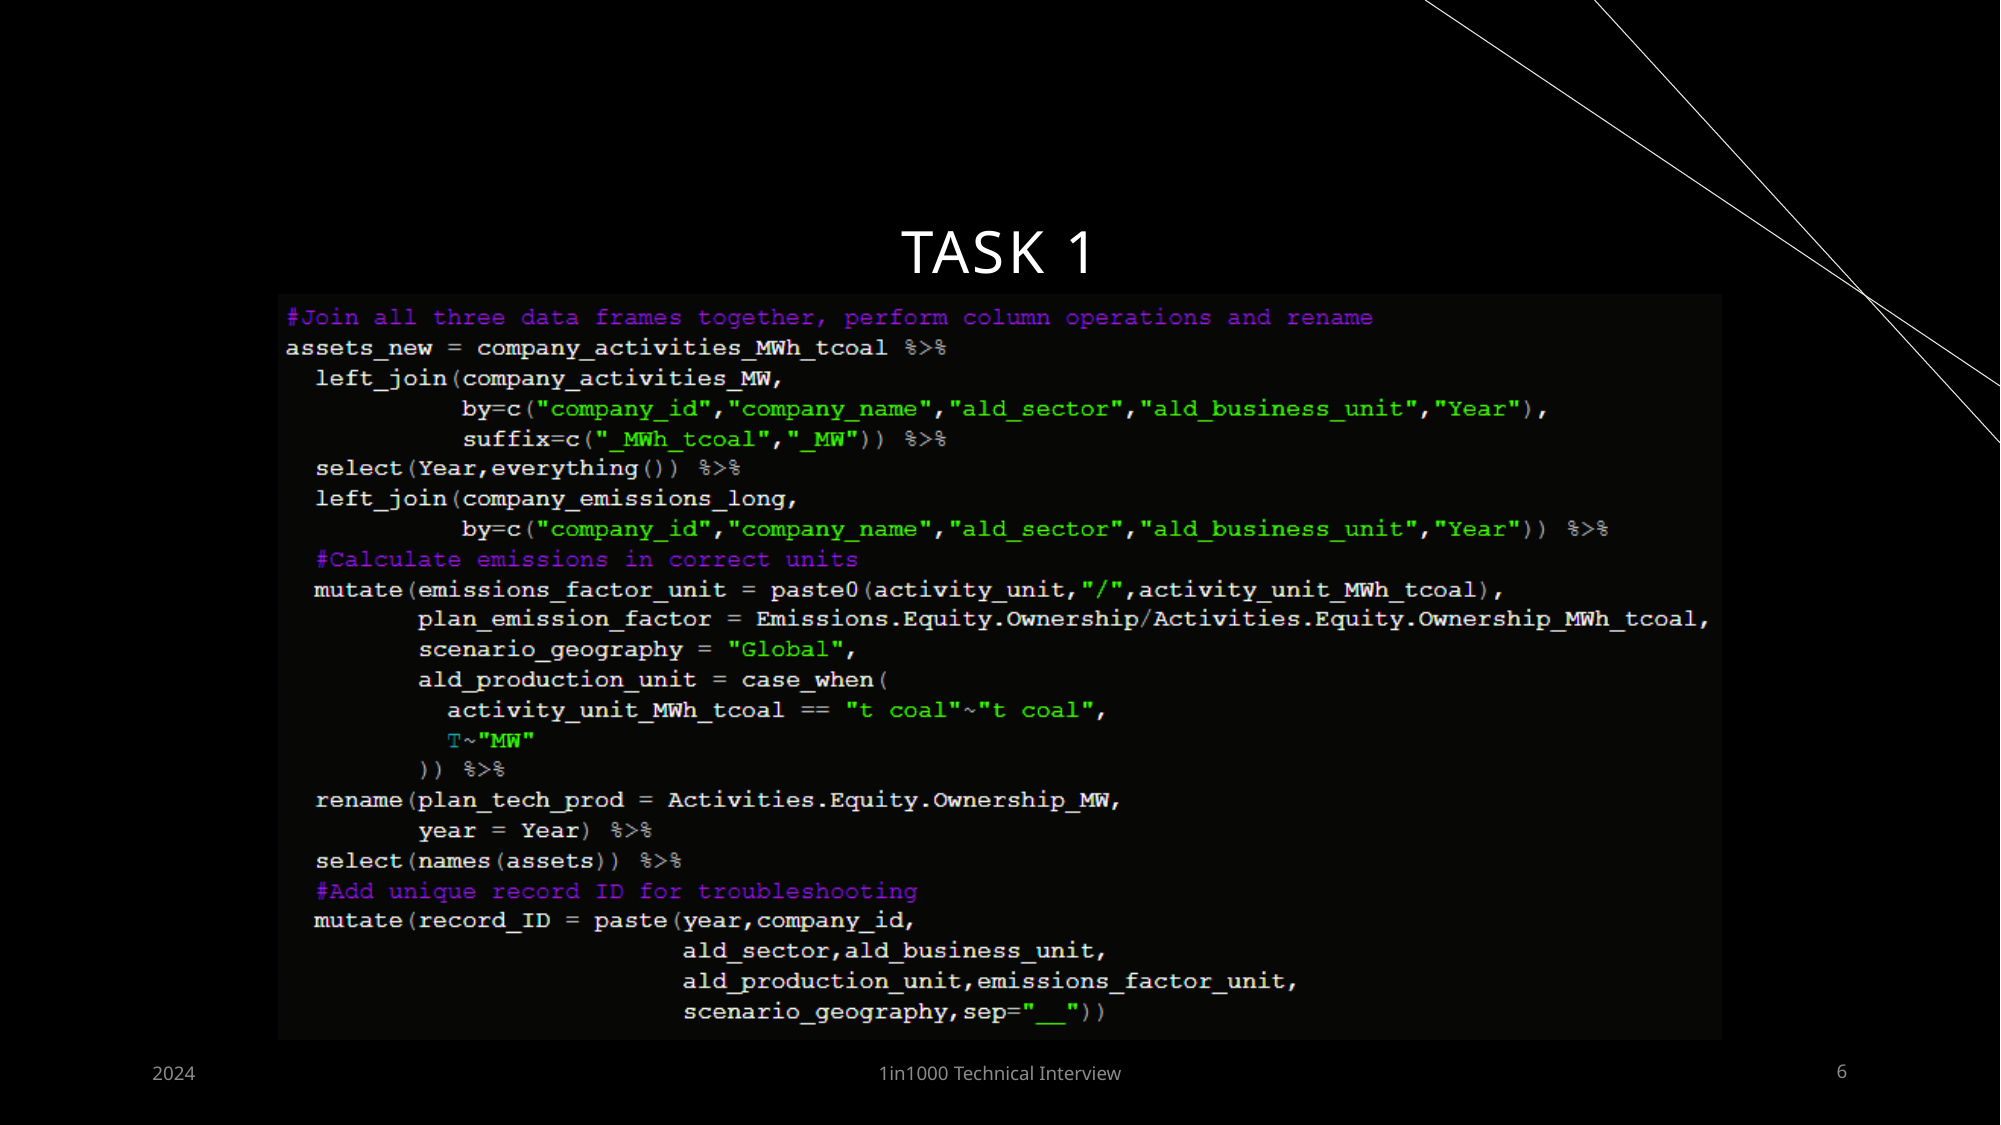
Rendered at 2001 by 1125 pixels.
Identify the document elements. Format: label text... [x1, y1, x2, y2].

slide_number 6 [1412, 1042, 1863, 1103]
footer 1in1000 Technical Interview [662, 1042, 1338, 1103]
title Task 1 [309, 146, 1691, 294]
picture [278, 294, 1722, 1040]
slide_number 2024 [137, 1042, 588, 1103]
